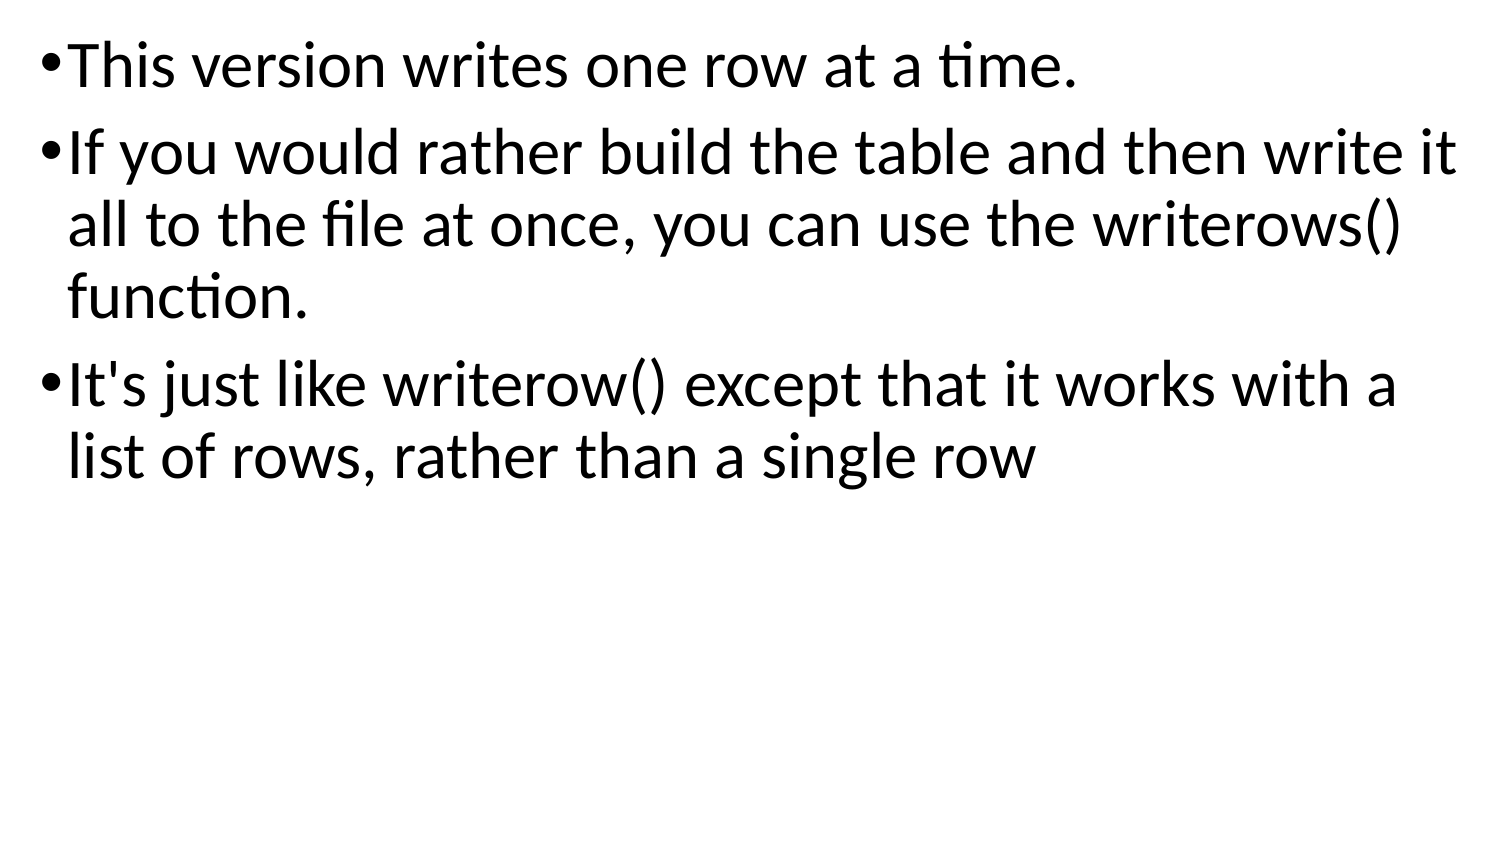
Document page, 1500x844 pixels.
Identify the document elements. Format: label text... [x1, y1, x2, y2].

list This version writes one row at a time. If you would rather build the table and then write it all to the file at once, you can use the writerows() function. It's just like writerow() except that it works with a list of rows, rather than a single row [24, 22, 1475, 819]
